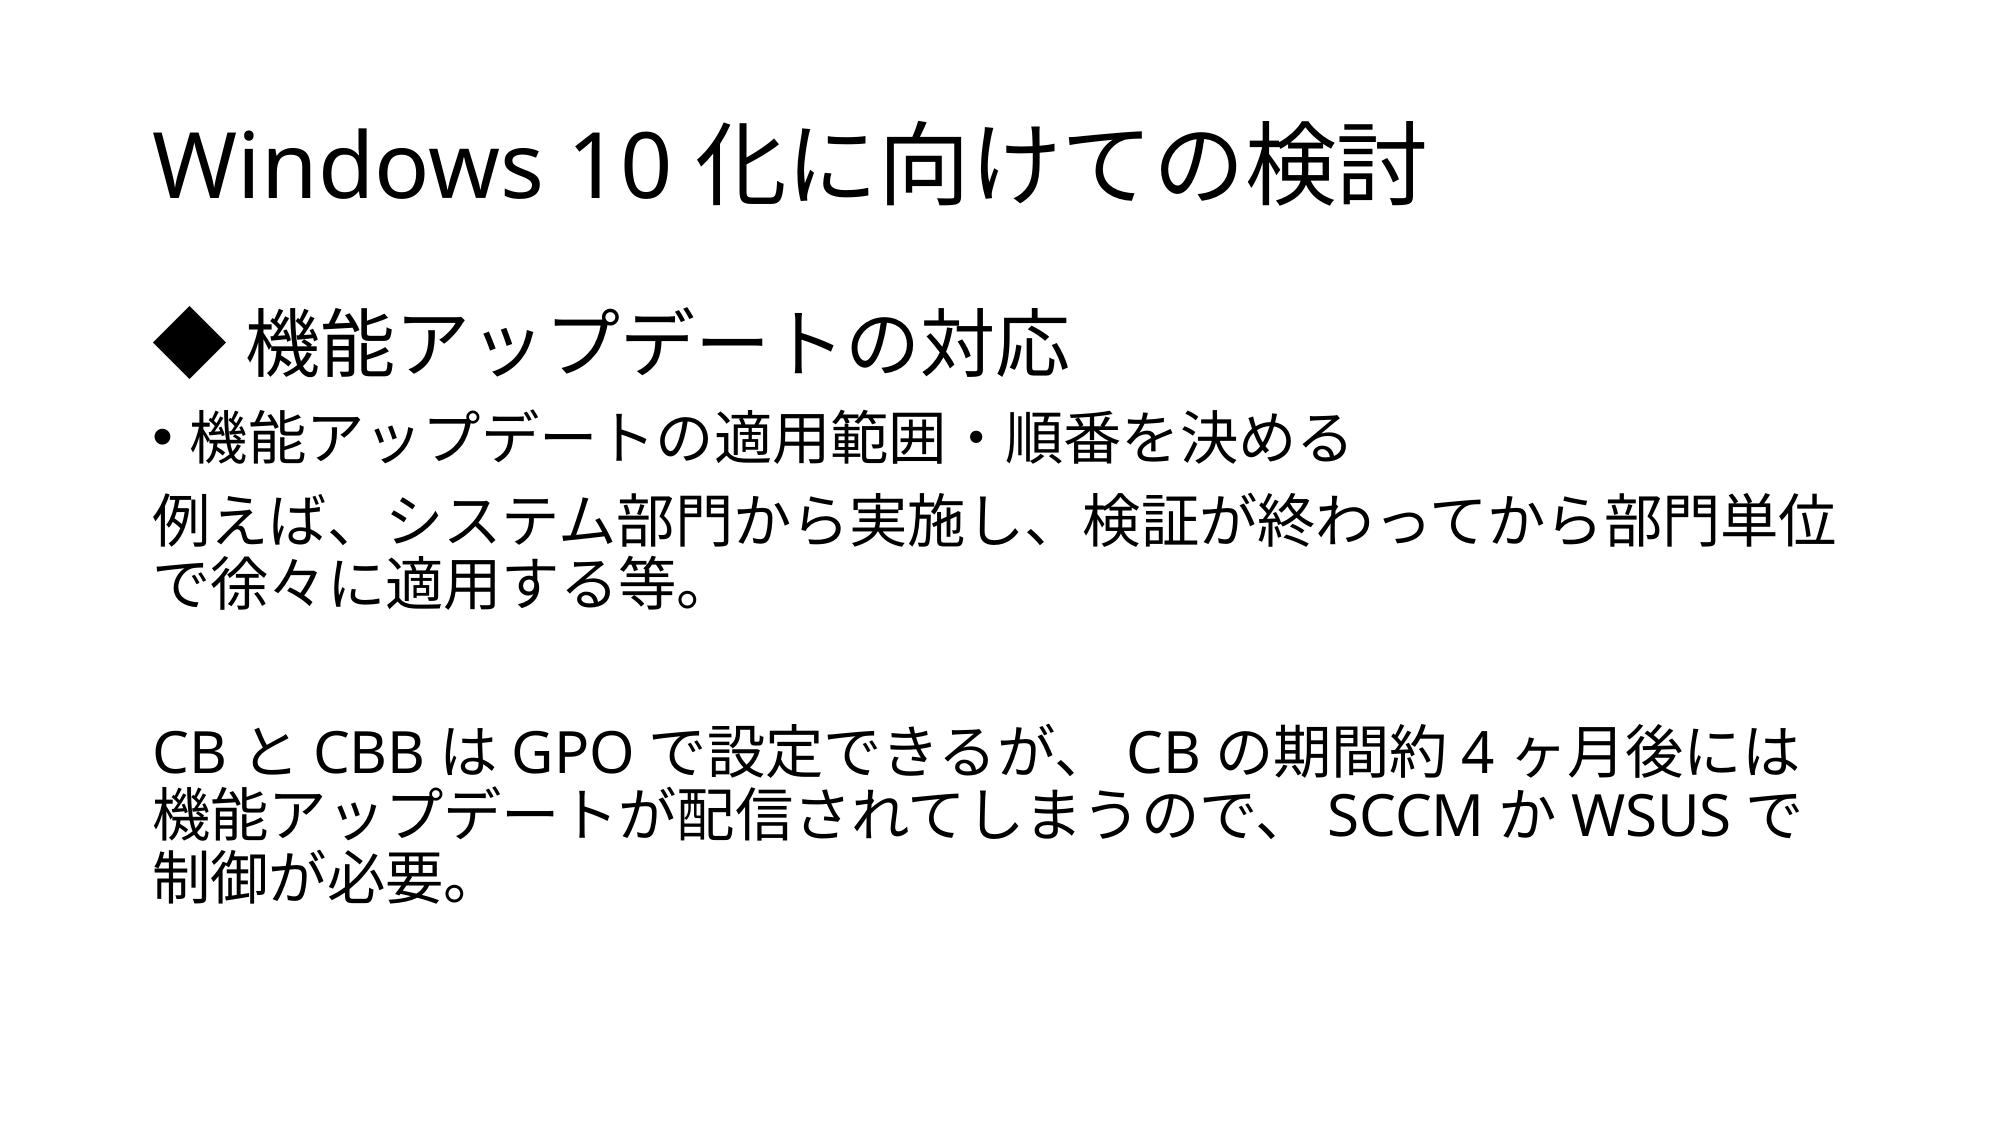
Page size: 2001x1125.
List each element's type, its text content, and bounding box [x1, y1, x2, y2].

list ◆機能アップデートの対応 機能アップデートの適用範囲・順番を決める 例えば、システム部門から実施し、検証が終わってから部門単位で徐々に適用する等。 CBとCBBはGPOで設定できるが、CBの期間約4ヶ月後には機能アップデートが配信されてしまうので、SCCMかWSUSで制御が必要。 [137, 299, 1863, 1014]
title Windows 10化に向けての検討 [137, 59, 1863, 278]
